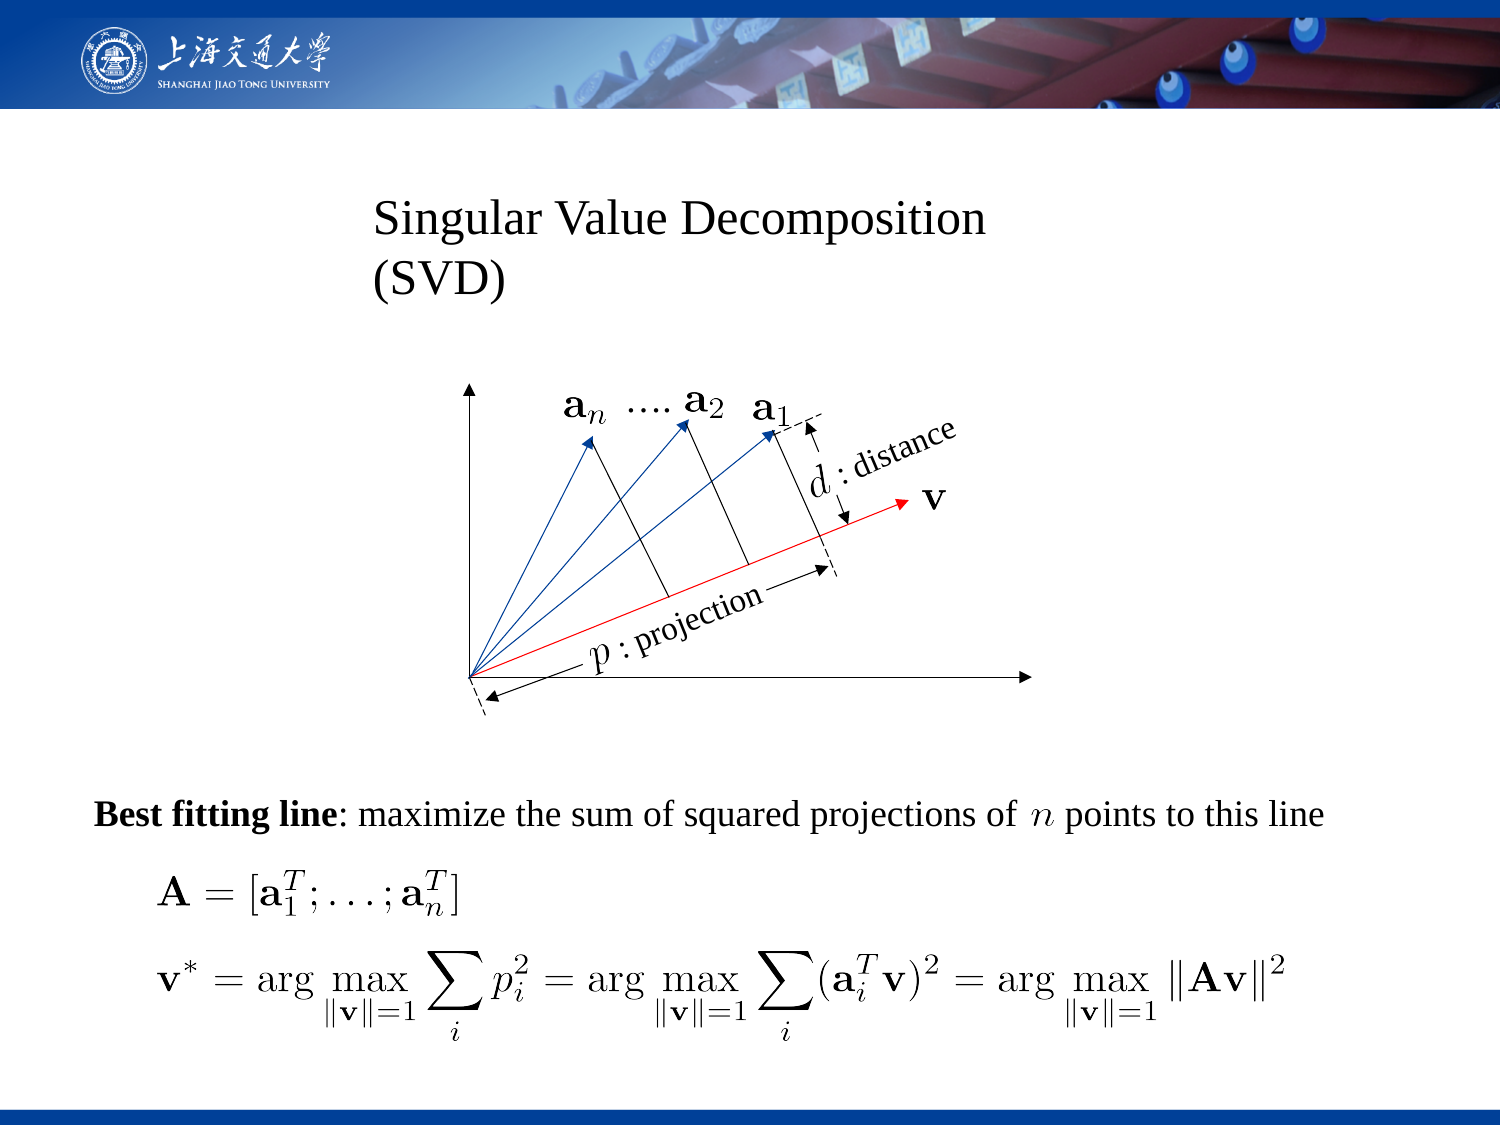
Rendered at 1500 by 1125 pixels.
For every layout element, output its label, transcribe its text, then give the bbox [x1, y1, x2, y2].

picture [157, 951, 1284, 1041]
picture [0, 18, 1500, 109]
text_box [79, 781, 1397, 888]
text_box Singular Value Decomposition (SVD) [358, 177, 1142, 312]
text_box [468, 367, 1032, 716]
picture [157, 870, 458, 916]
